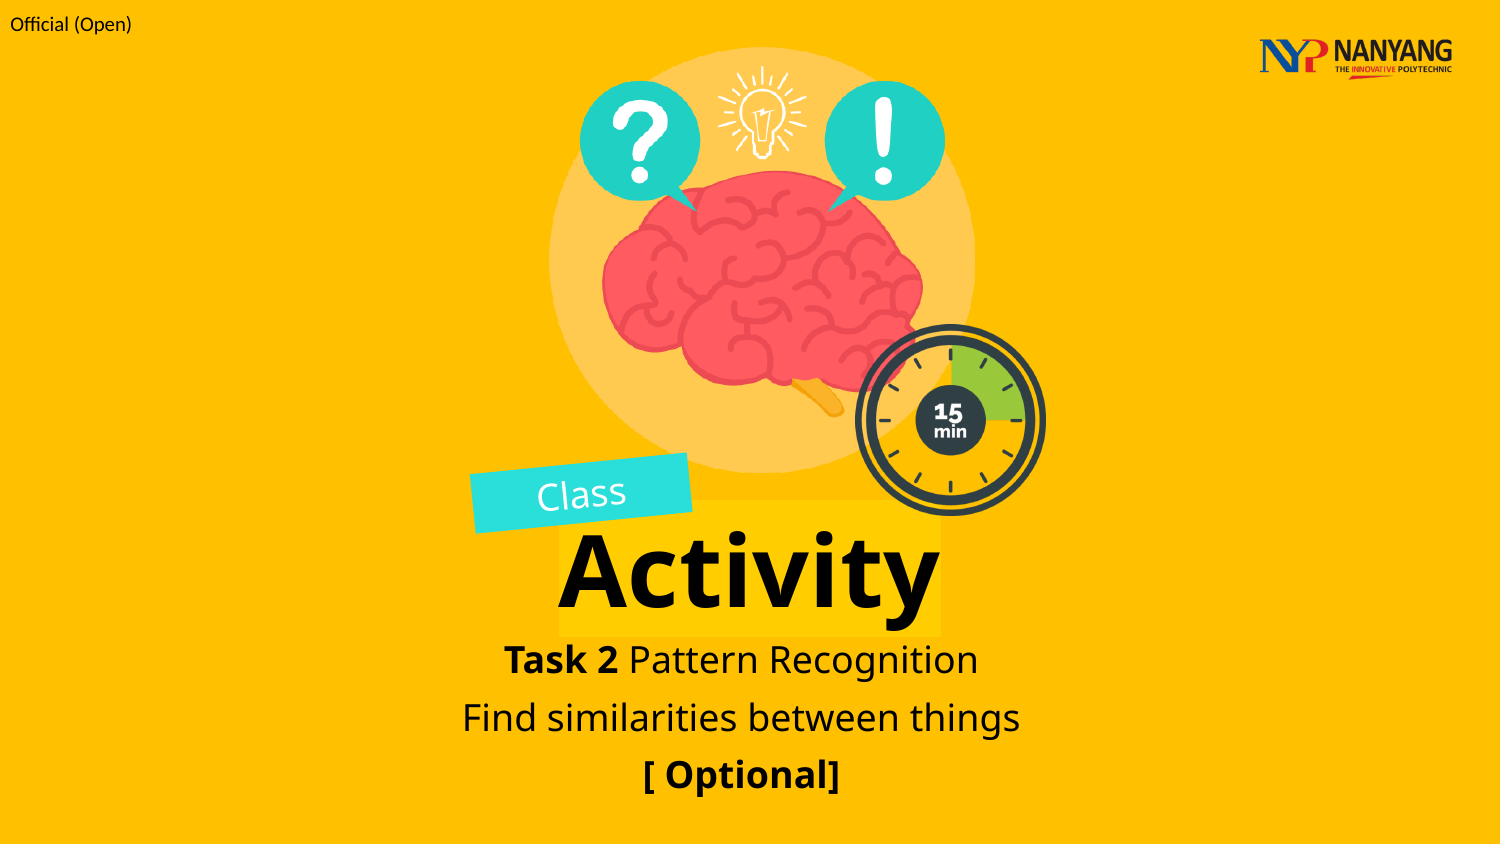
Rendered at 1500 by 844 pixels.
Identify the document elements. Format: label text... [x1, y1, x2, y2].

text_box Class [467, 464, 695, 536]
picture [1247, 27, 1464, 92]
text_box Task 2 Pattern Recognition Find similarities between things [ Optional] [311, 621, 1172, 750]
picture [549, 46, 1046, 516]
text_box Activity [320, 472, 1180, 663]
